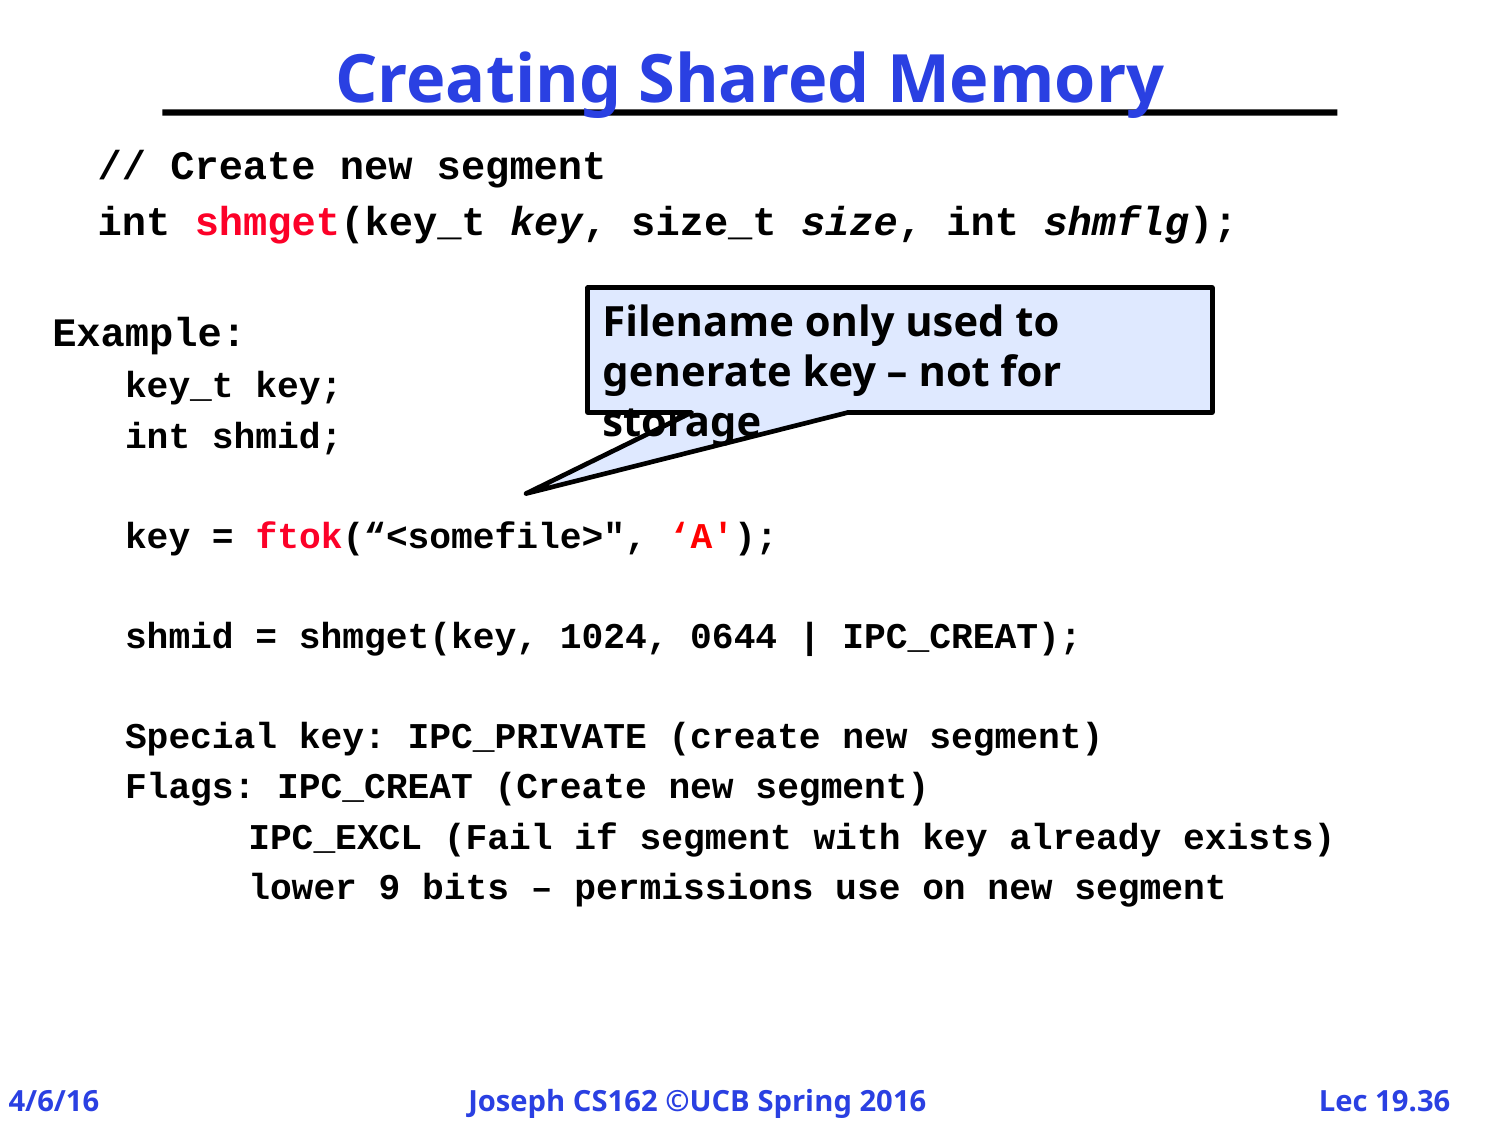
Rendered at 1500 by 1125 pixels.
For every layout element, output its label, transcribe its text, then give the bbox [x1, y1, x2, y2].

text_box Filename only used to generate key – not for storage [526, 287, 1213, 494]
list // Create new segment int shmget(key_t key, size_t size, int shmflg); Example: key_t key; int shmid; key = ftok(“<somefile>", ‘A'); shmid = shmget(key, 1024, 0644 | IPC_CREAT); Special key: IPC_PRIVATE (create new segment) Flags: IPC_CREAT (Create new segment) IPC_EXCL (Fail if segment with key already exists) lower 9 bits – permissions use on new segment [37, 137, 1463, 925]
title Creating Shared Memory [112, 0, 1388, 137]
